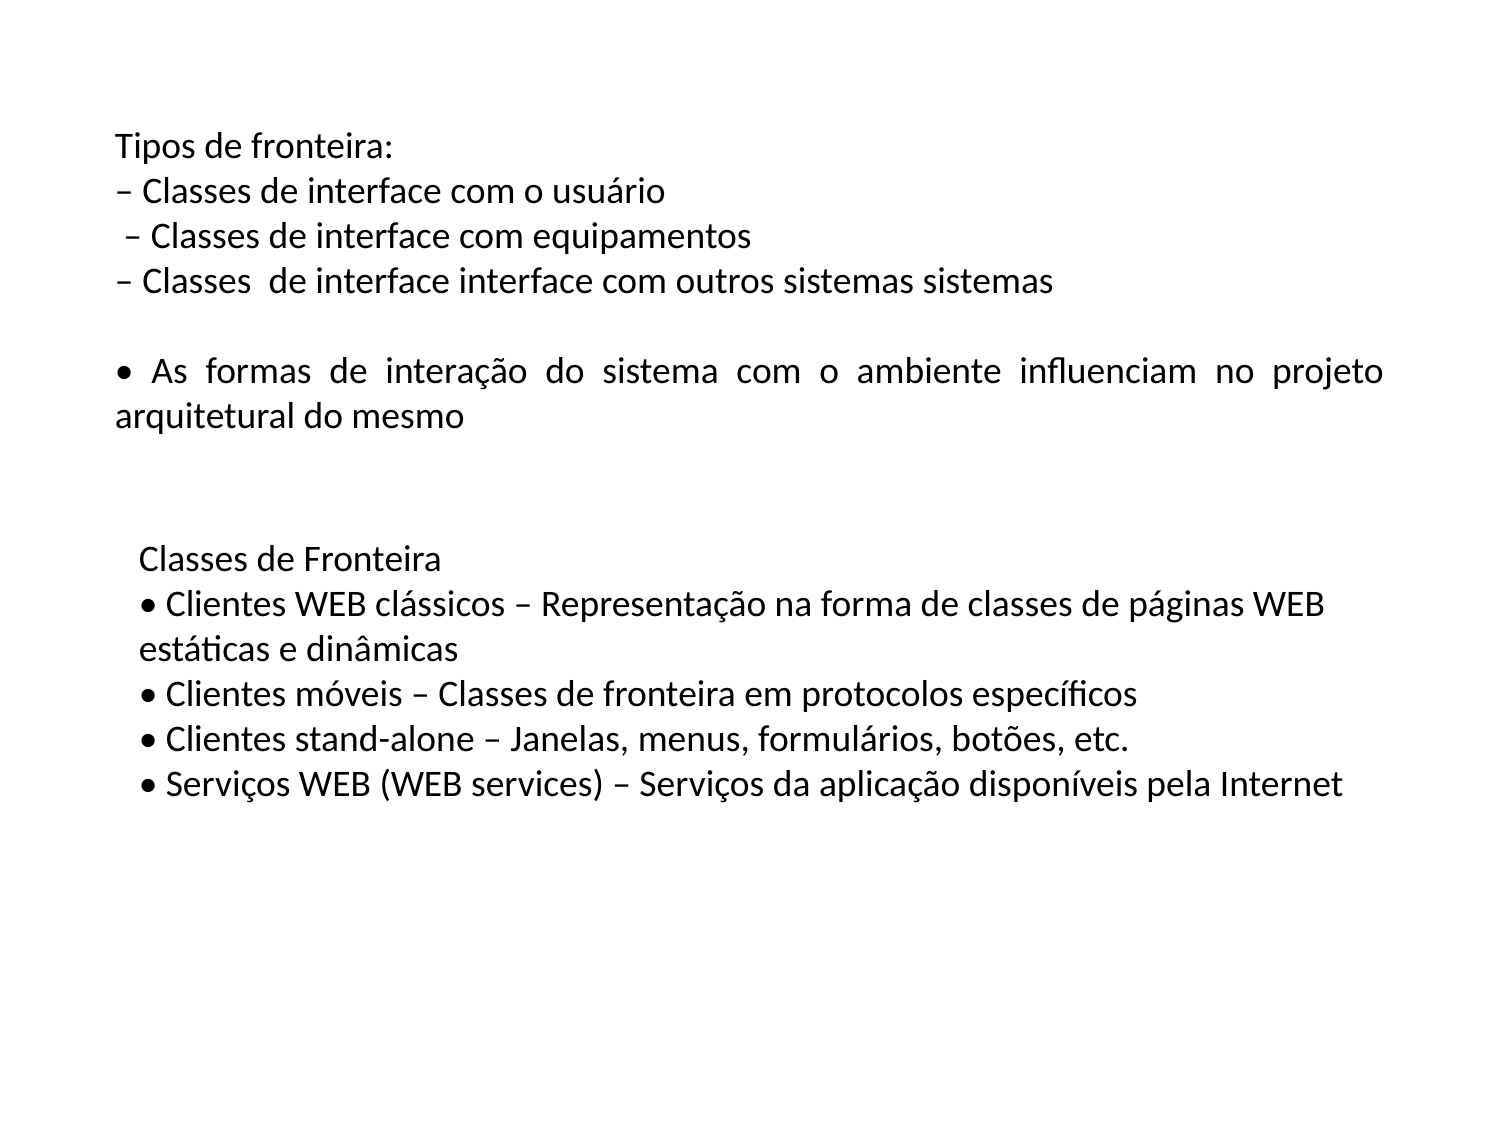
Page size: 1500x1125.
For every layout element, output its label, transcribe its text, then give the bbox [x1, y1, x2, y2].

text_box Classes de Fronteira • Clientes WEB clássicos – Representação na forma de classes de páginas WEB estáticas e dinâmicas • Clientes móveis – Classes de fronteira em protocolos específicos • Clientes stand-alone – Janelas, menus, formulários, botões, etc. • Serviços WEB (WEB services) – Serviços da aplicação disponíveis pela Internet [123, 527, 1400, 812]
text_box Tipos de fronteira: – Classes de interface com o usuário – Classes de interface com equipamentos – Classes de interface interface com outros sistemas sistemas • As formas de interação do sistema com o ambiente influenciam no projeto arquitetural do mesmo [100, 113, 1400, 444]
